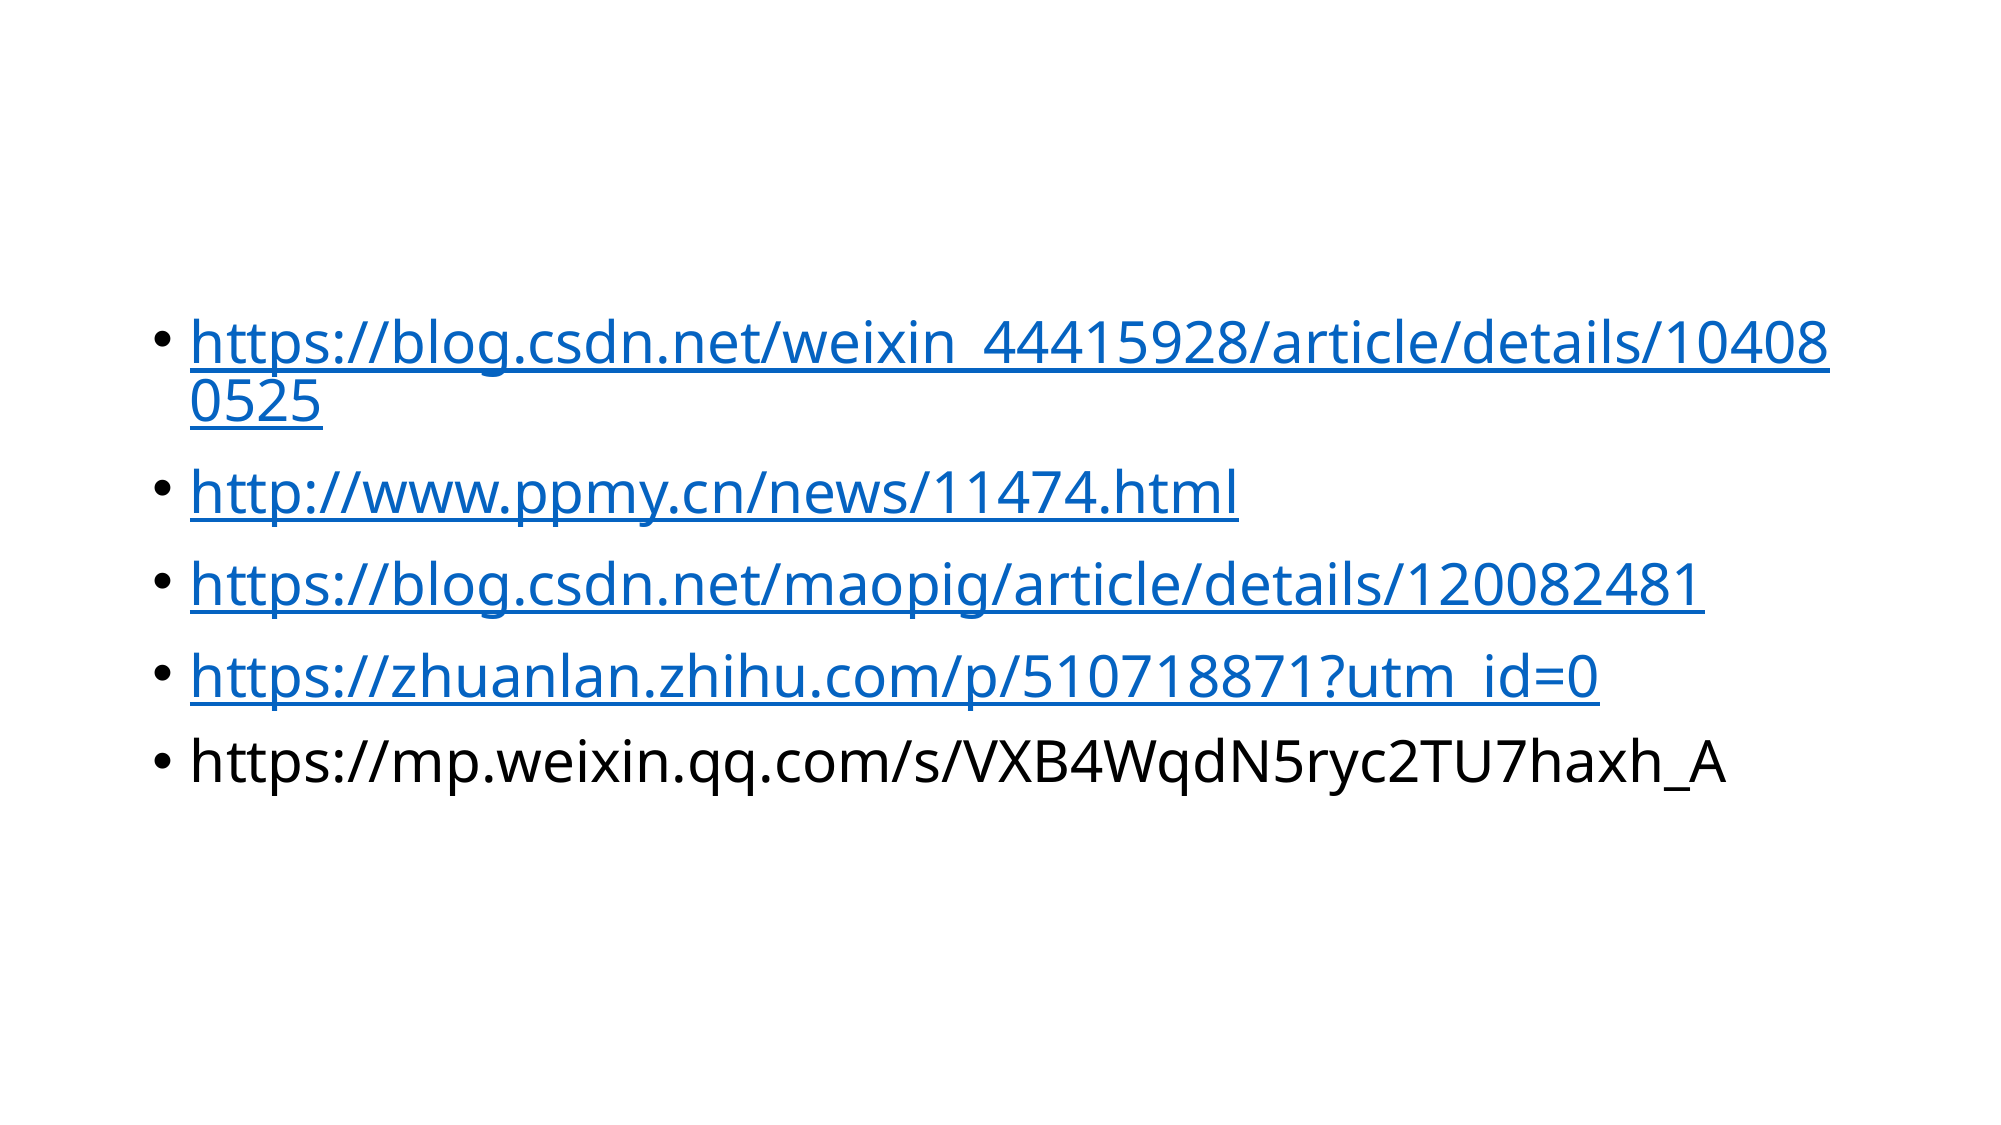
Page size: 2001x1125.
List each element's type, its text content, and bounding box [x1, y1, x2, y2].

list https://blog.csdn.net/weixin_44415928/article/details/104080525 http://www.ppmy.cn/news/11474.html https://blog.csdn.net/maopig/article/details/120082481 https://zhuanlan.zhihu.com/p/510718871?utm_id=0 https://mp.weixin.qq.com/s/VXB4WqdN5ryc2TU7haxh_A [137, 299, 1863, 1014]
